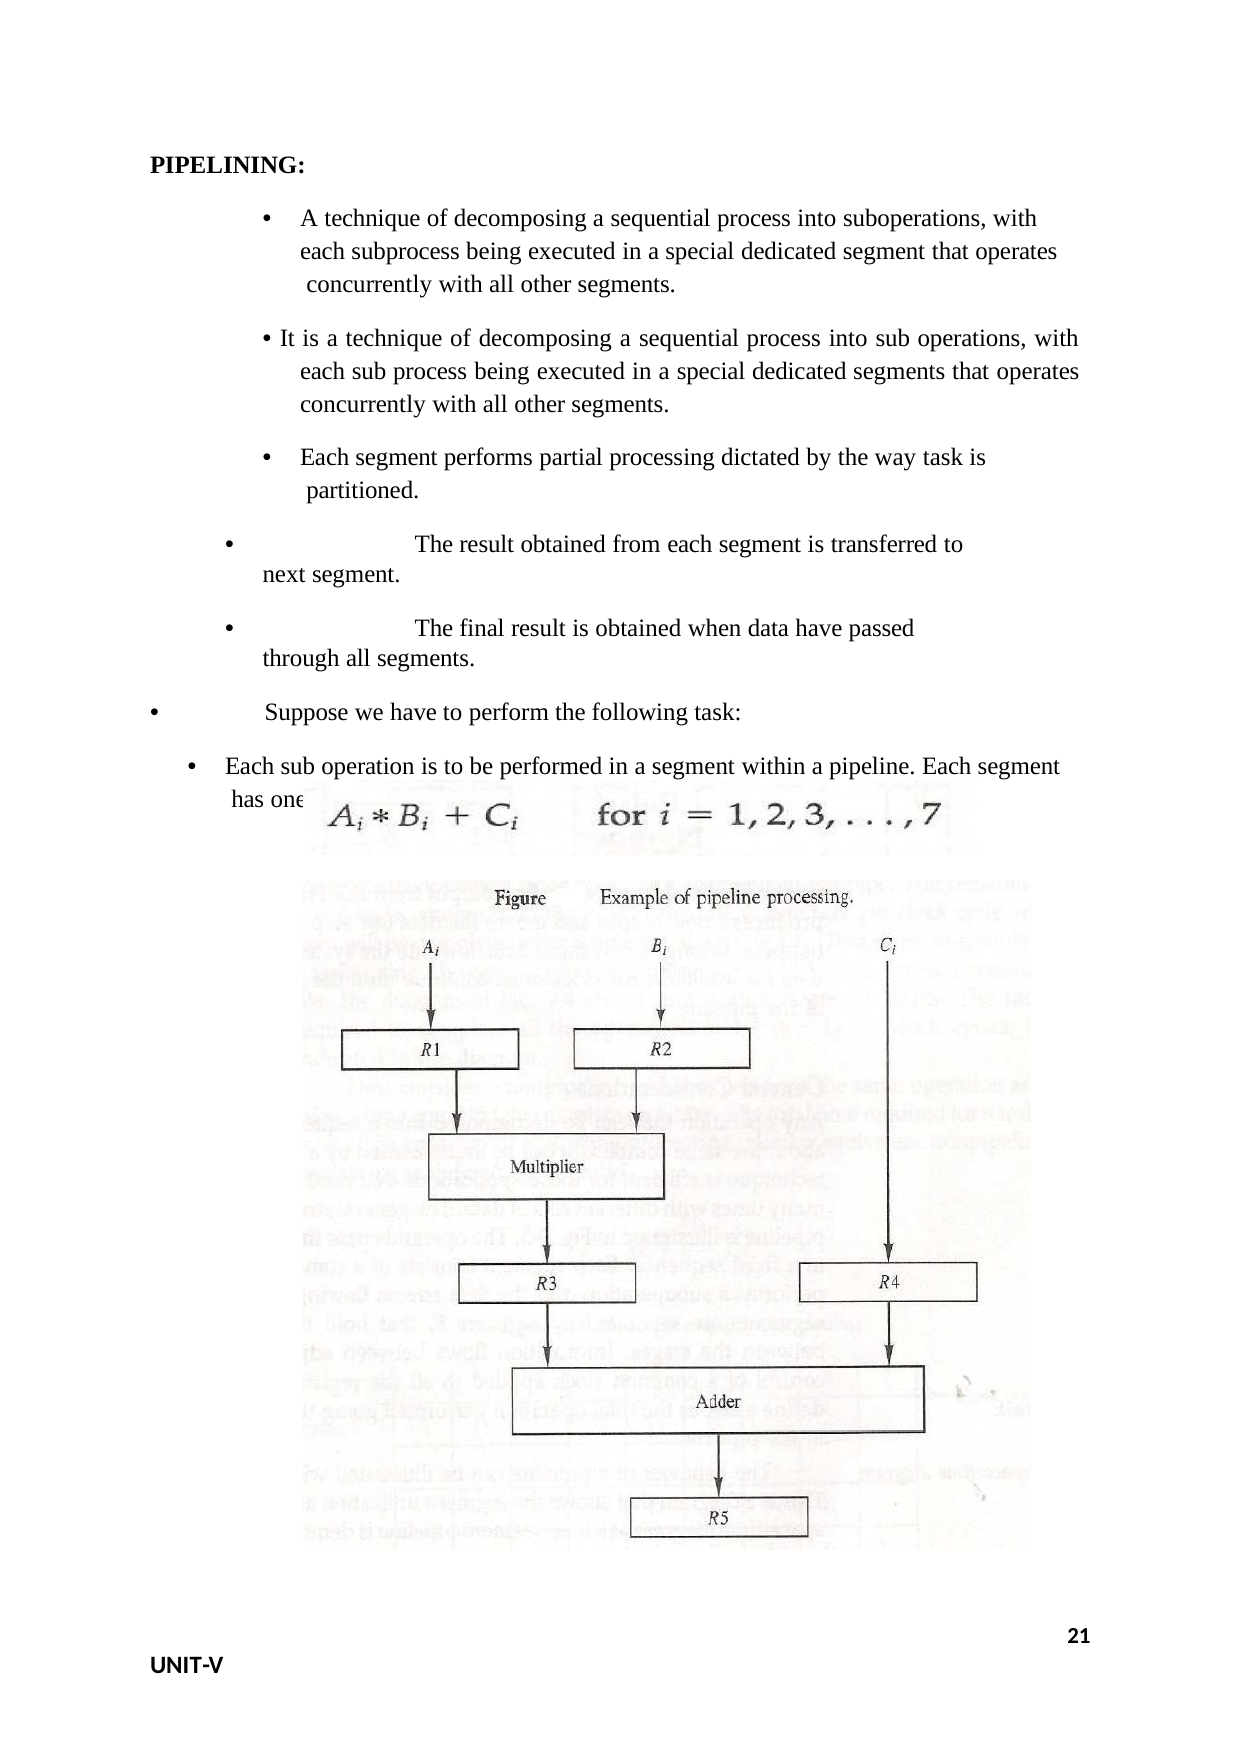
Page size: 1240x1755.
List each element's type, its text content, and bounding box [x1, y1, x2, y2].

slide_number 21 [1060, 1624, 1100, 1755]
picture [302, 779, 984, 856]
footer UNIT-V [147, 1652, 227, 1755]
text_box PIPELINING: • A technique of decomposing a sequential process into suboperations, with each subprocess being executed in a special dedicated segment that operates concurrently with all other segments. • It is a technique of decomposing a sequential process into sub operations, with each sub process being executed in a special dedicated segments that operates concurrently with all other segments. • Each segment performs partial processing dictated by the way task is partitioned. • The result obtained from each segment is transferred to next segment. • The final result is obtained when data have passed through all segments. • Suppose we have to perform the following task: • Each sub operation is to be performed in a segment within a pipeline. Each segment has one or two registers and a combinational circuit. [147, 146, 1088, 812]
picture [302, 880, 1031, 1550]
